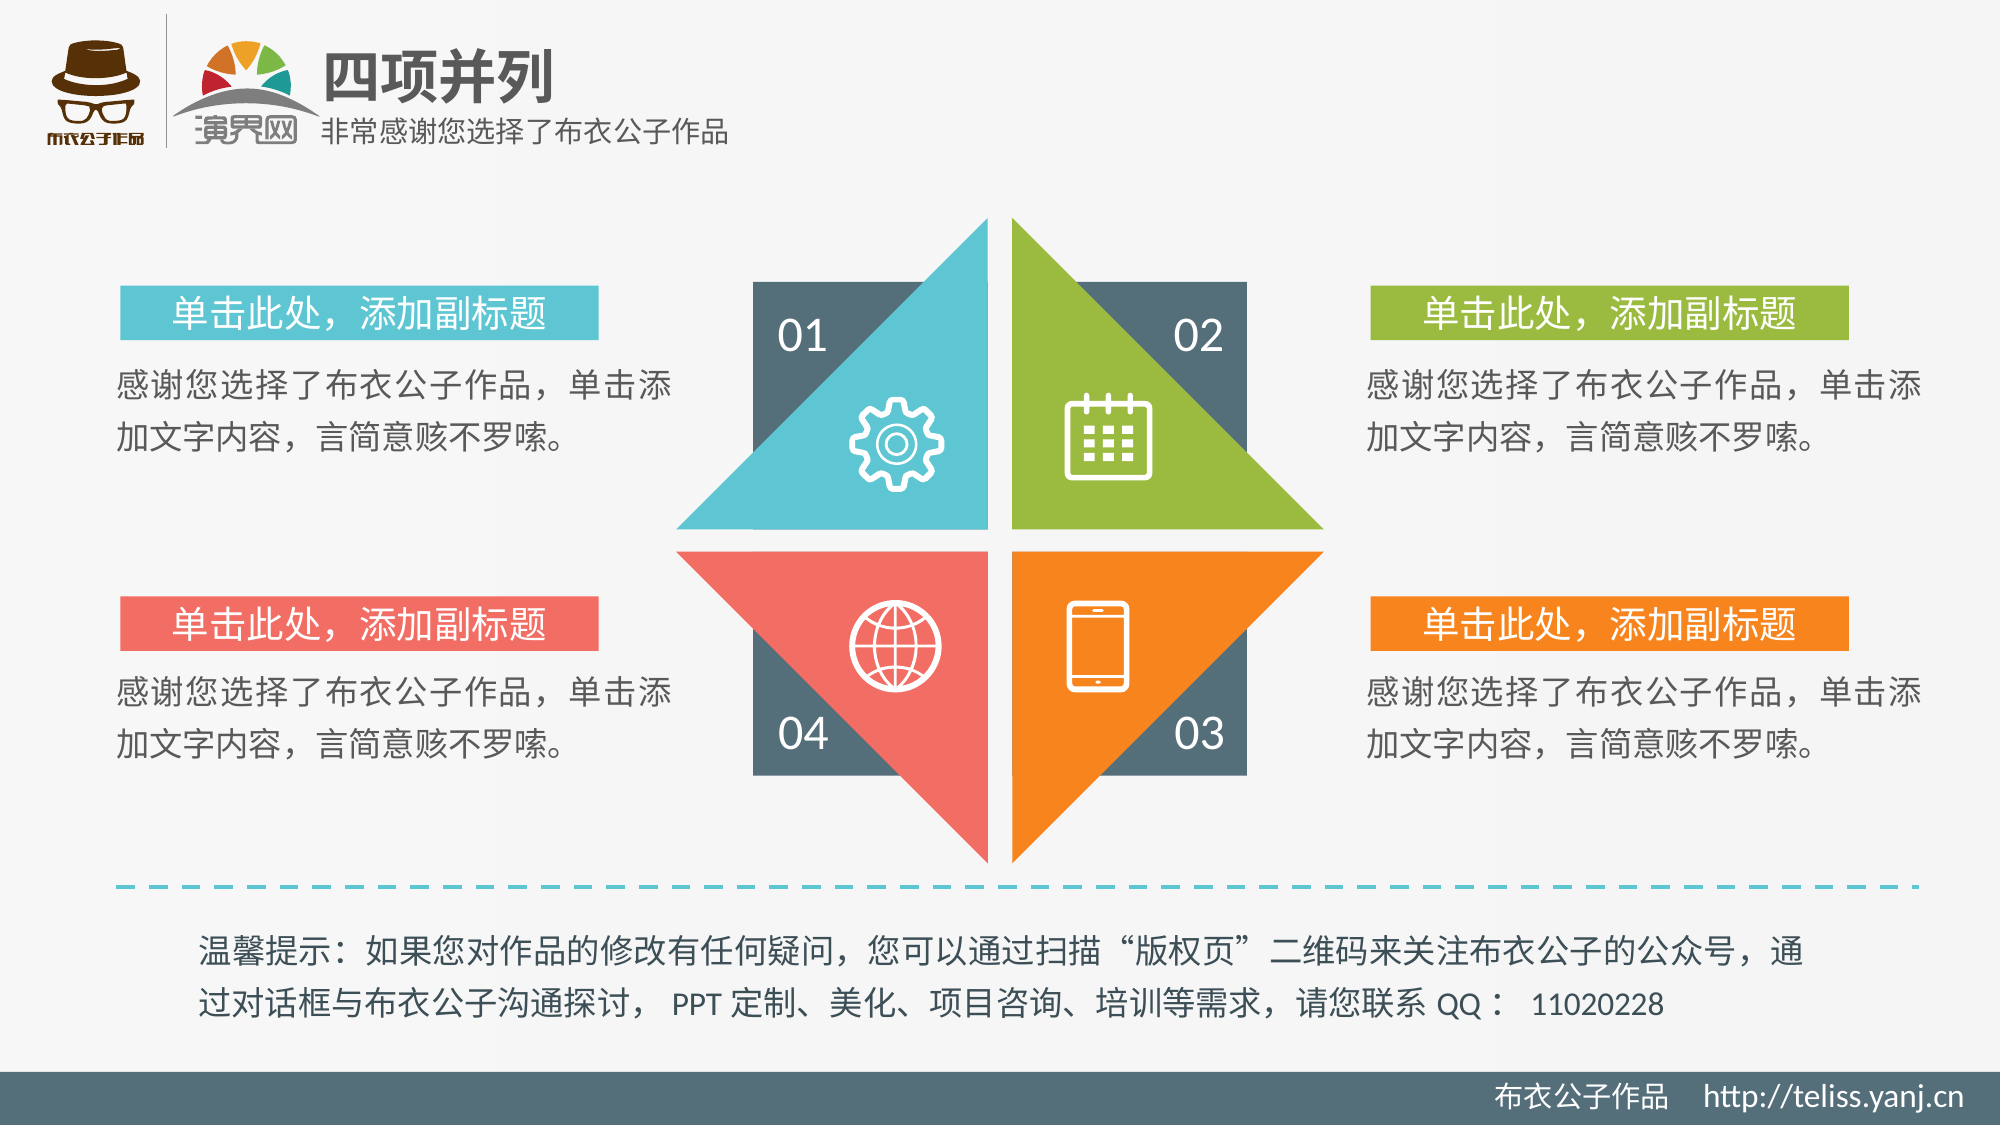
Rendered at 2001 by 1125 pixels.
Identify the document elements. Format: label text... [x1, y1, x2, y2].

text_box 感谢您选择了布衣公子作品，单击添加文字内容，言简意赅不罗嗦。 [1351, 652, 1938, 771]
text_box 非常感谢您选择了布衣公子作品 [305, 105, 927, 156]
text_box 温馨提示：如果您对作品的修改有任何疑问，您可以通过扫描“版权页”二维码来关注布衣公子的公众号，通过对话框与布衣公子沟通探讨，PPT定制、美化、项目咨询、培训等需求，请您联系QQ：11020228 [183, 910, 1822, 1030]
text_box 单击此处，添加副标题 [119, 285, 600, 341]
text_box 感谢您选择了布衣公子作品，单击添加文字内容，言简意赅不罗嗦。 [101, 652, 676, 771]
text_box 单击此处，添加副标题 [1370, 285, 1850, 341]
text_box 单击此处，添加副标题 [119, 595, 600, 652]
text_box 感谢您选择了布衣公子作品，单击添加文字内容，言简意赅不罗嗦。 [101, 344, 676, 464]
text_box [676, 217, 1324, 864]
text_box 四项并列 [307, 33, 571, 105]
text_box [1064, 392, 1153, 481]
text_box 单击此处，添加副标题 [1370, 595, 1850, 652]
text_box 感谢您选择了布衣公子作品，单击添加文字内容，言简意赅不罗嗦。 [1351, 344, 1938, 464]
text_box 布衣公子作品 http://teliss.yanj.cn [1430, 1066, 1981, 1122]
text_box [849, 396, 945, 492]
